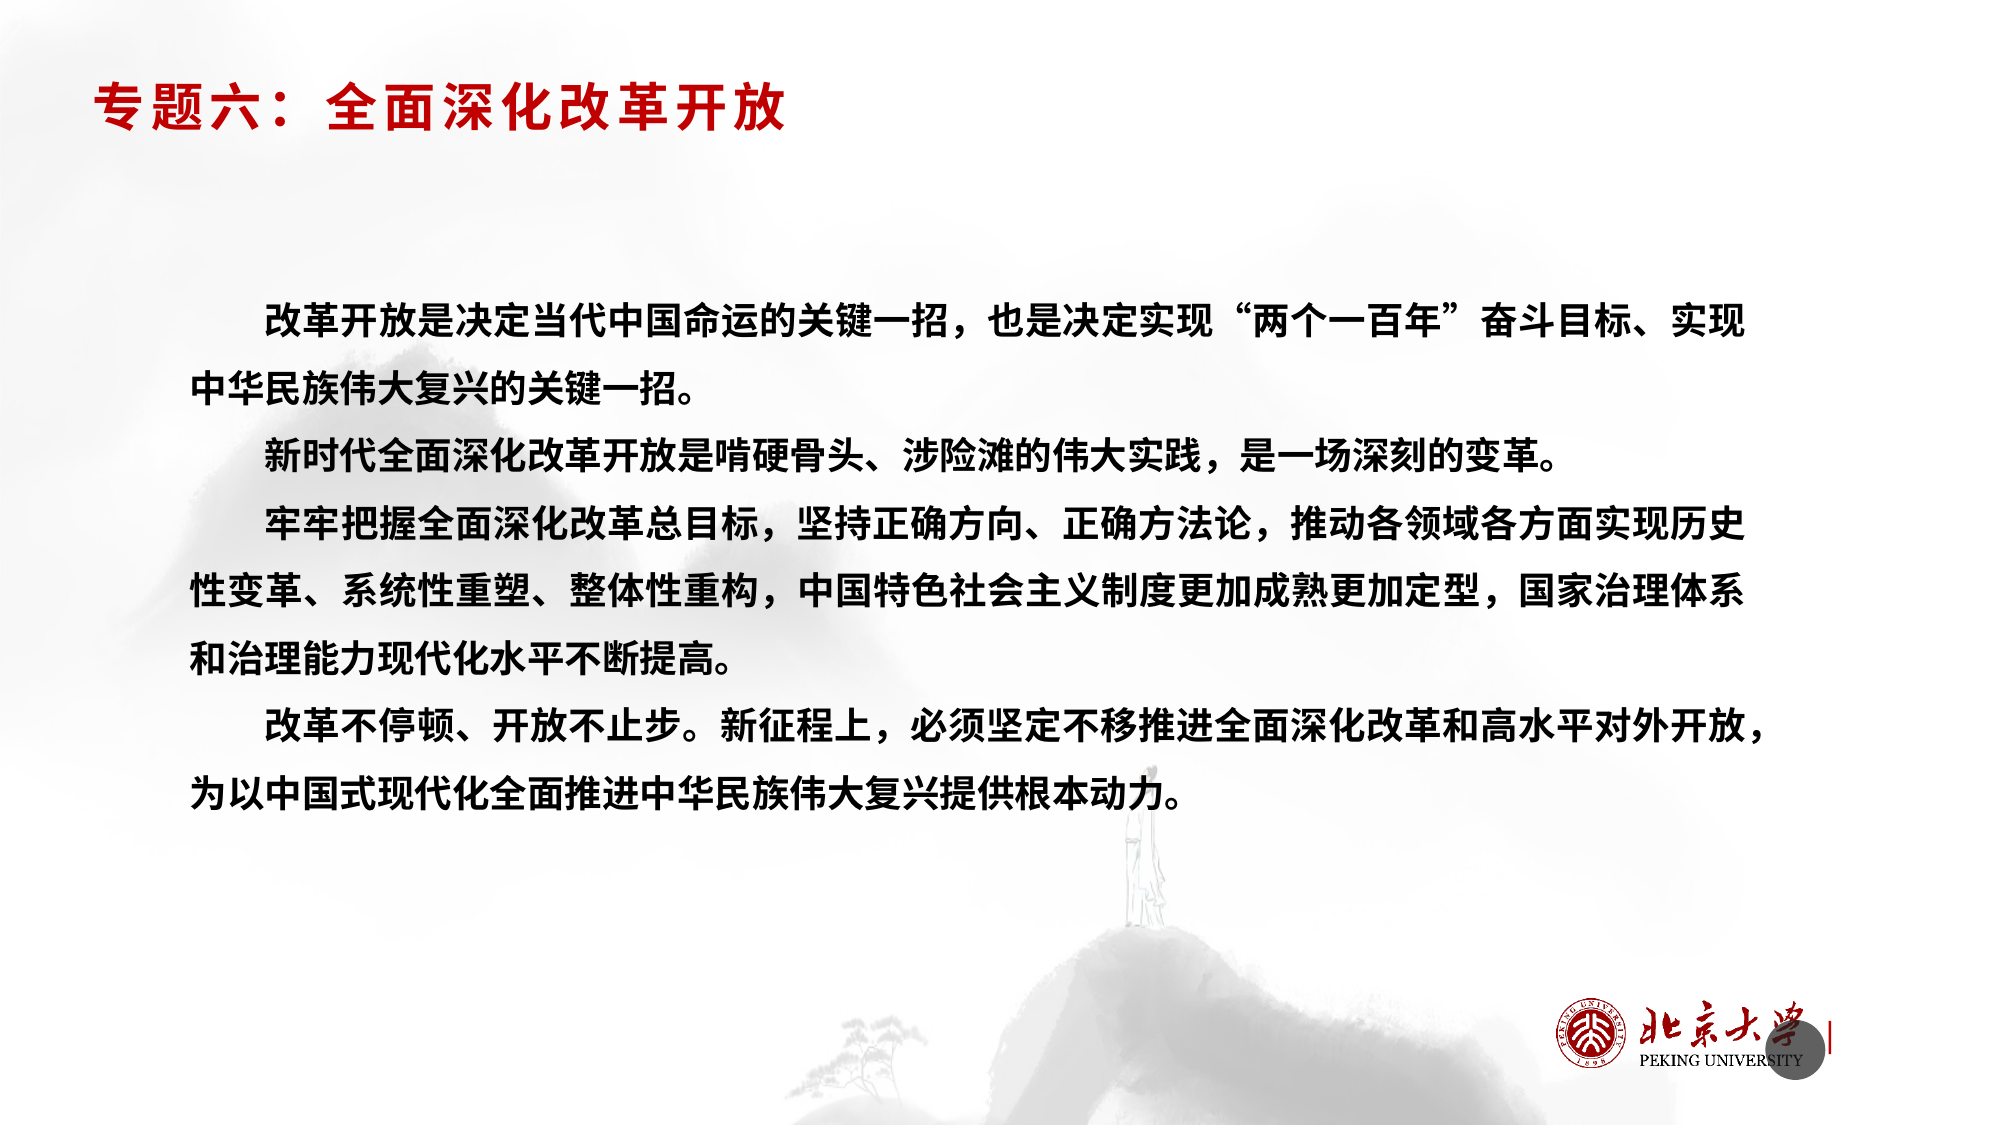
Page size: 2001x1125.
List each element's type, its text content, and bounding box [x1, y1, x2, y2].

picture [1556, 998, 1803, 1068]
text_box 专题六：全面深化改革开放 [77, 47, 1232, 164]
slide_number [1765, 1019, 1826, 1080]
text_box [143, 231, 1789, 872]
